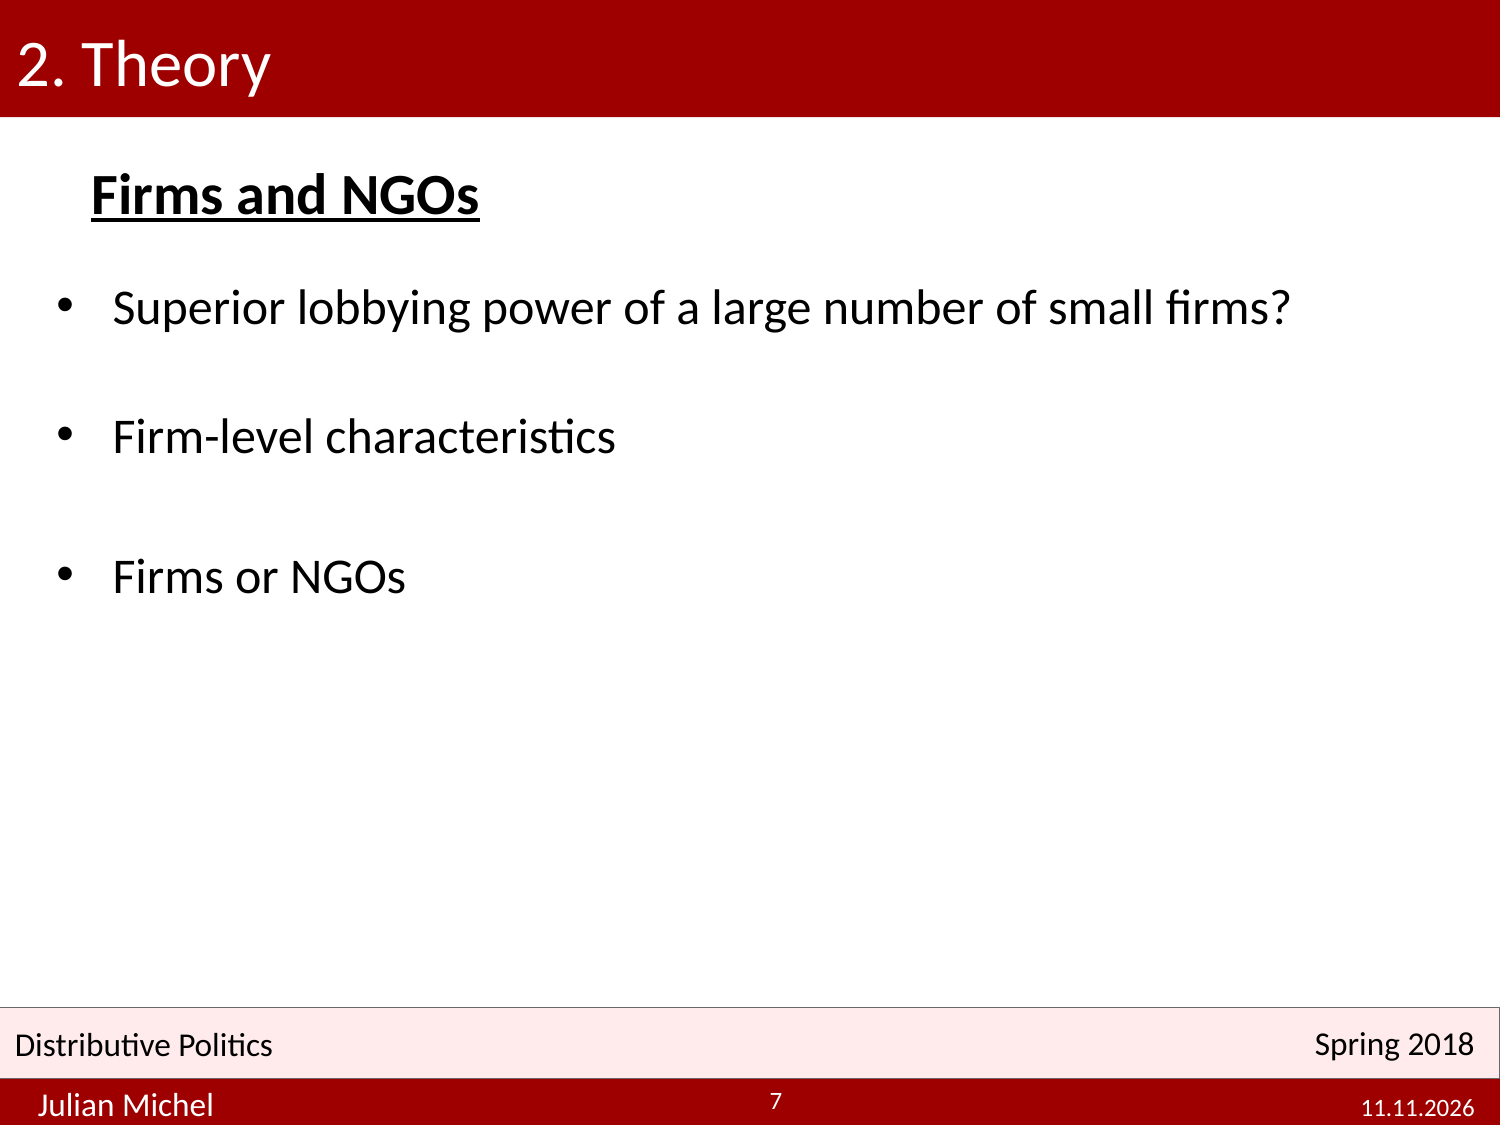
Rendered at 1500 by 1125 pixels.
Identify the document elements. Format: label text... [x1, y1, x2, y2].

list Superior lobbying power of a large number of small firms? Firm-level characteristics Firms or NGOs [41, 267, 1412, 764]
text_box Firms and NGOs [76, 148, 1258, 234]
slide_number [1345, 1076, 1500, 1125]
slide_number 7 [447, 1069, 798, 1125]
title 2. Theory [1, 3, 1494, 118]
